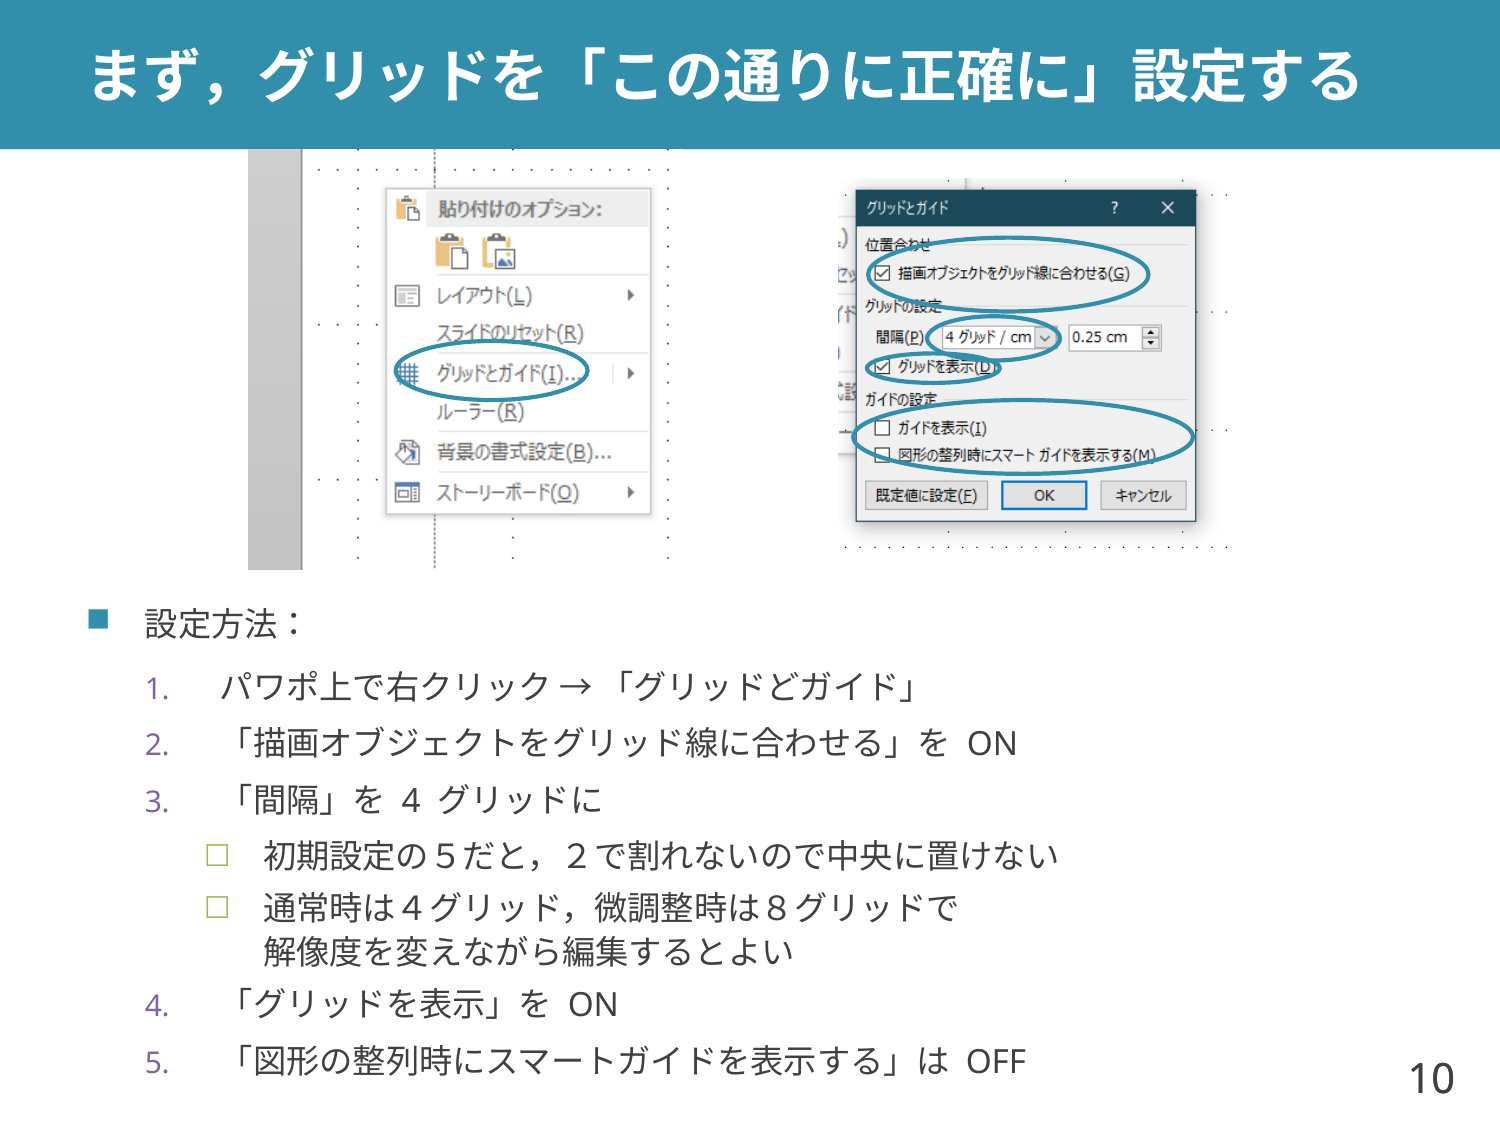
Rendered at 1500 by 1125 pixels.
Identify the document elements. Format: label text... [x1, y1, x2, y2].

list 設定方法： パワポ上で右クリック → 「グリッドどガイド」 「描画オブジェクトをグリッド線に合わせる」を ON 「間隔」を 4 グリッドに 初期設定の５だと，２で割れないので中央に置けない 通常時は４グリッド，微調整時は８グリッドで 解像度を変えながら編集するとよい 「グリッドを表示」を ON 「図形の整列時にスマートガイドを表示する」は OFF [70, 591, 1430, 799]
title まず，グリッドを「この通りに正確に」設定する [70, 0, 1500, 150]
picture [247, 148, 683, 570]
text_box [838, 178, 1233, 548]
